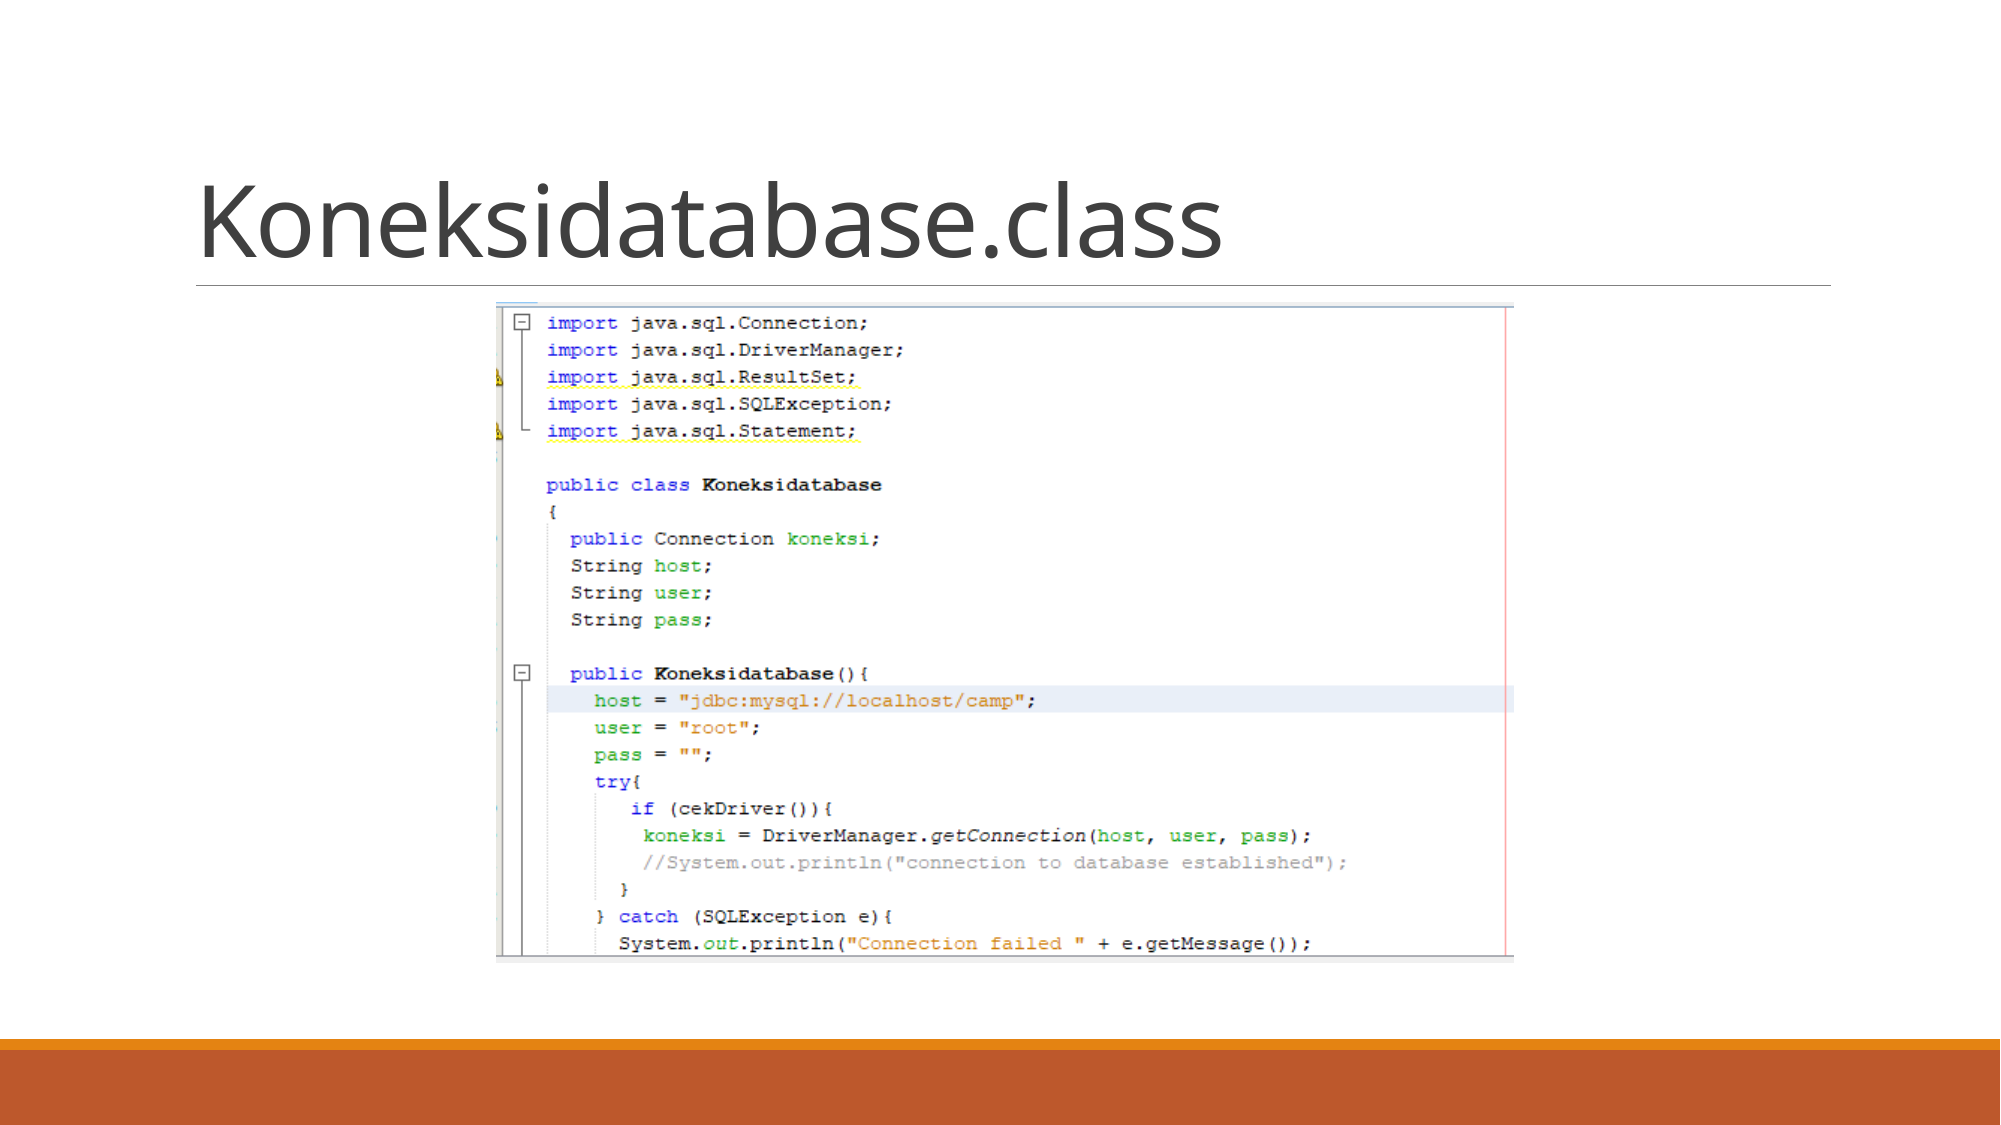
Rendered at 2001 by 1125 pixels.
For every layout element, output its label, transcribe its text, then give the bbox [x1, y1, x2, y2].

title Koneksidatabase.class [180, 47, 1830, 285]
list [495, 302, 1515, 964]
